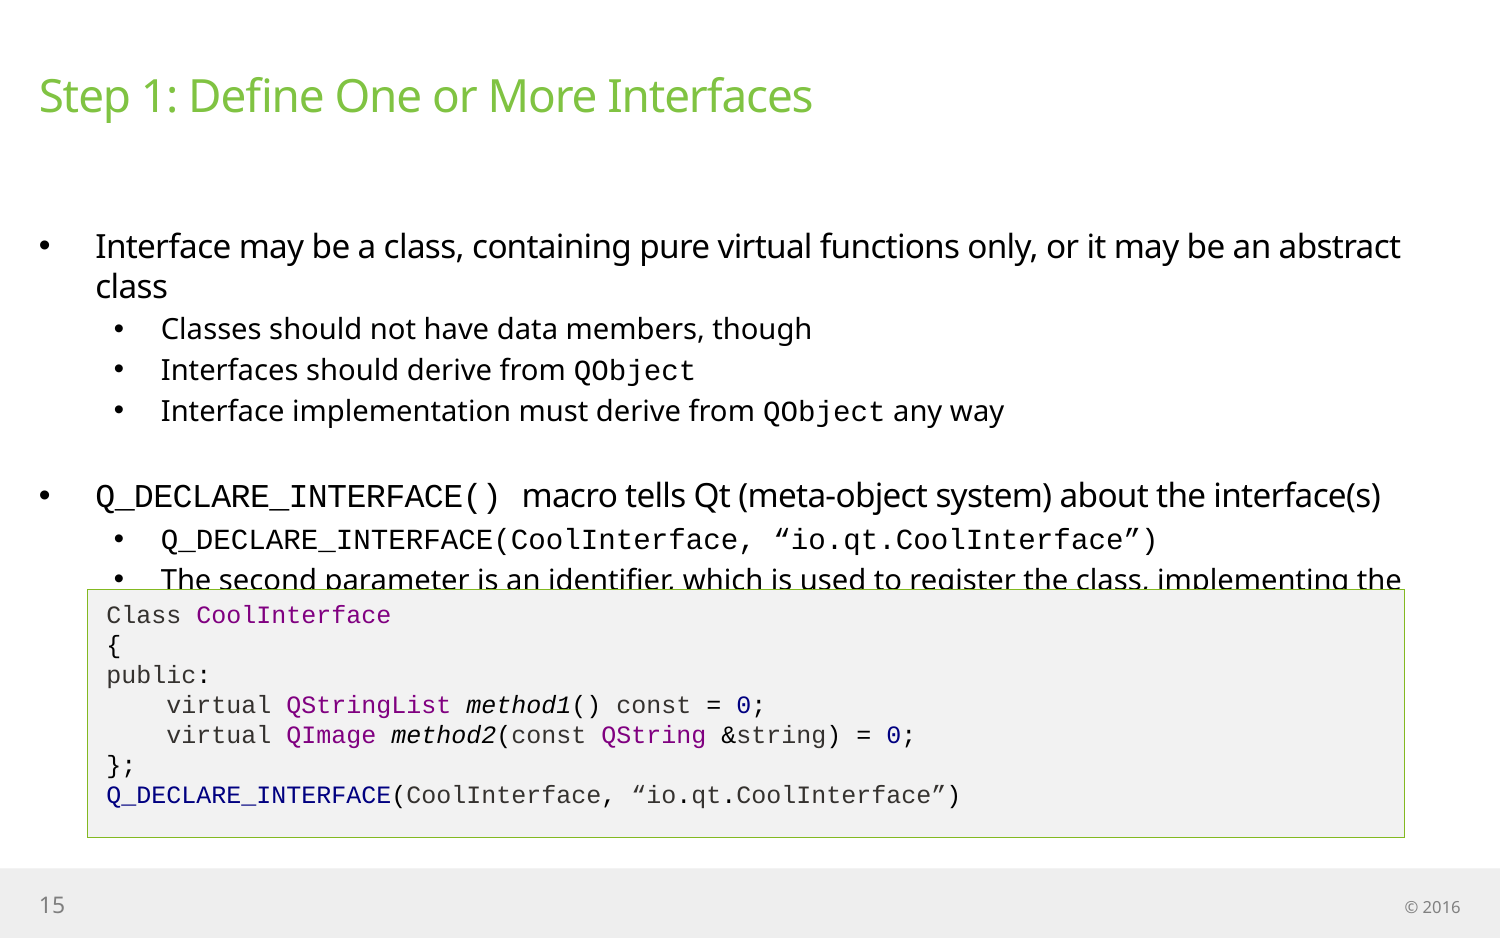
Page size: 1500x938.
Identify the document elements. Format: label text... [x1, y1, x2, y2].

footer © 2016 [1188, 896, 1461, 917]
title Step 1: Define One or More Interfaces [39, 66, 1052, 195]
list Interface may be a class, containing pure virtual functions only, or it may be an abstract class Classes should not have data members, though Interfaces should derive from QObject Interface implementation must derive from QObject any way Q_DECLARE_INTERFACE() macro tells Qt (meta-object system) about the interface(s) Q_DECLARE_INTERFACE(CoolInterface, “io.qt.CoolInterface”) The second parameter is an identifier, which is used to register the class, implementing the interface [39, 224, 1471, 591]
text_box Class CoolInterface { public: virtual QStringList method1() const = 0; virtual QImage method2(const QString &string) = 0; }; Q_DECLARE_INTERFACE(CoolInterface, “io.qt.CoolInterface”) [87, 589, 1405, 838]
slide_number 15 [39, 892, 410, 921]
